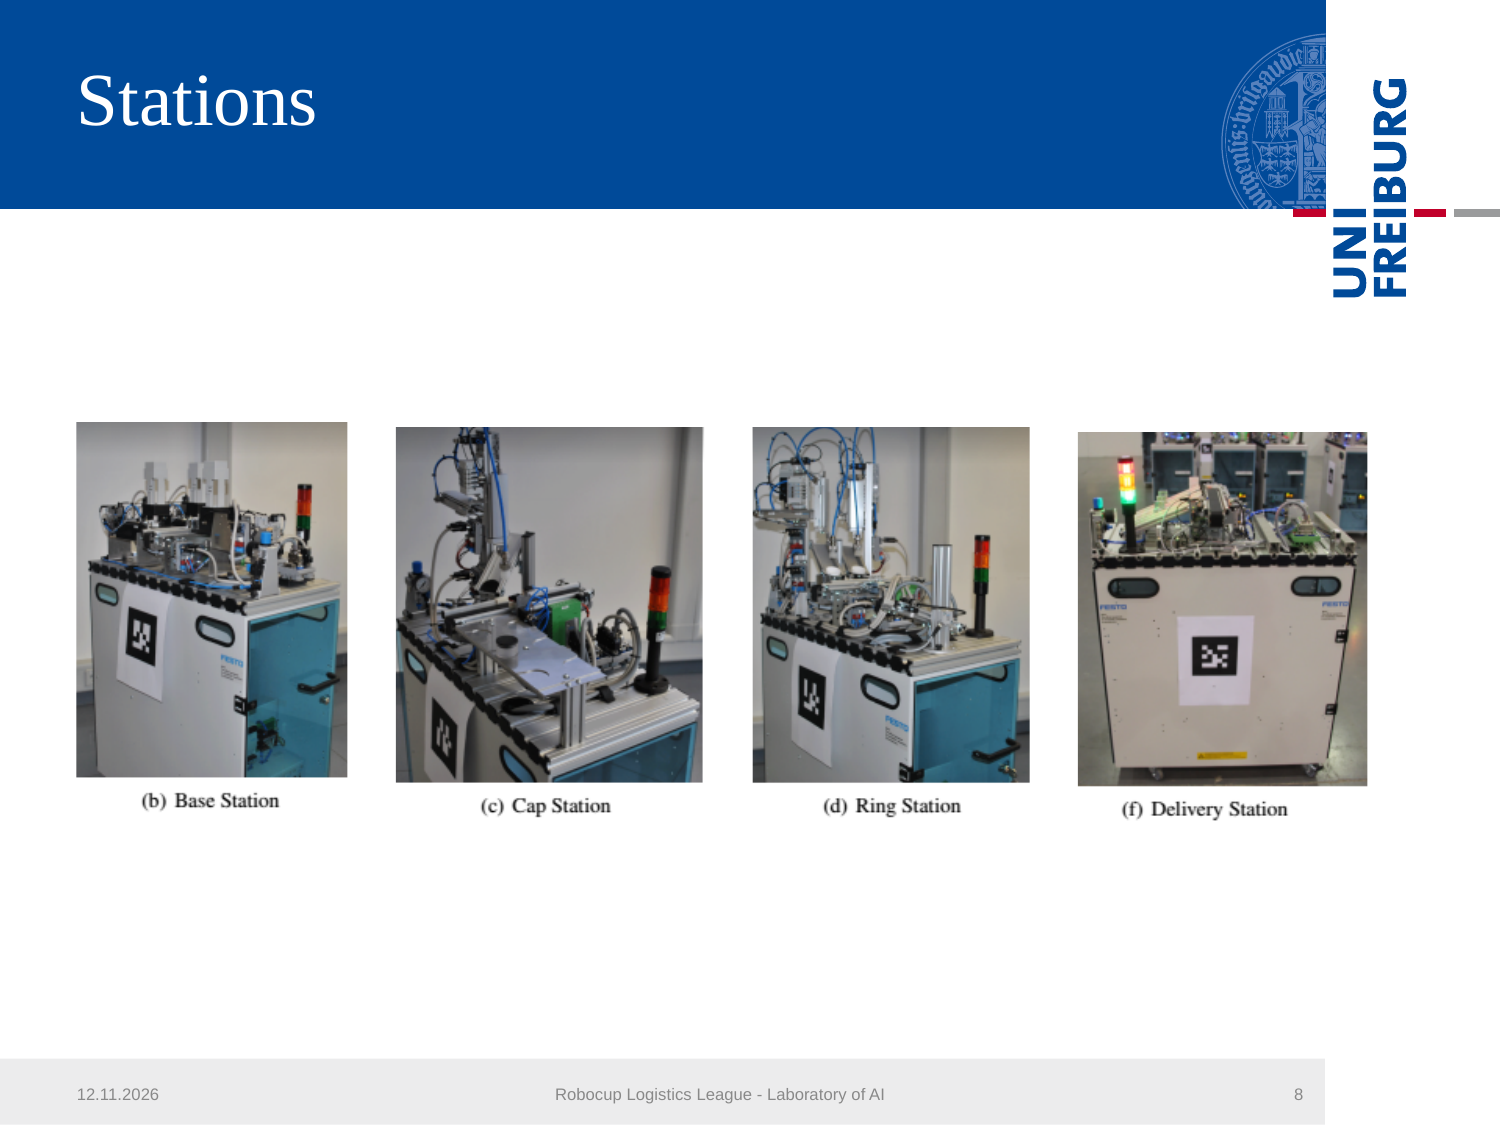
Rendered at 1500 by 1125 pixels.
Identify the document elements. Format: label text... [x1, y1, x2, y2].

picture [76, 422, 348, 831]
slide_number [76, 1074, 207, 1114]
footer Robocup Logistics League - Laboratory of AI [230, 1074, 1211, 1114]
slide_number 8 [1234, 1074, 1304, 1114]
picture [752, 427, 1030, 836]
title Stations [76, 50, 1235, 169]
picture [1077, 432, 1368, 833]
picture [395, 427, 705, 836]
